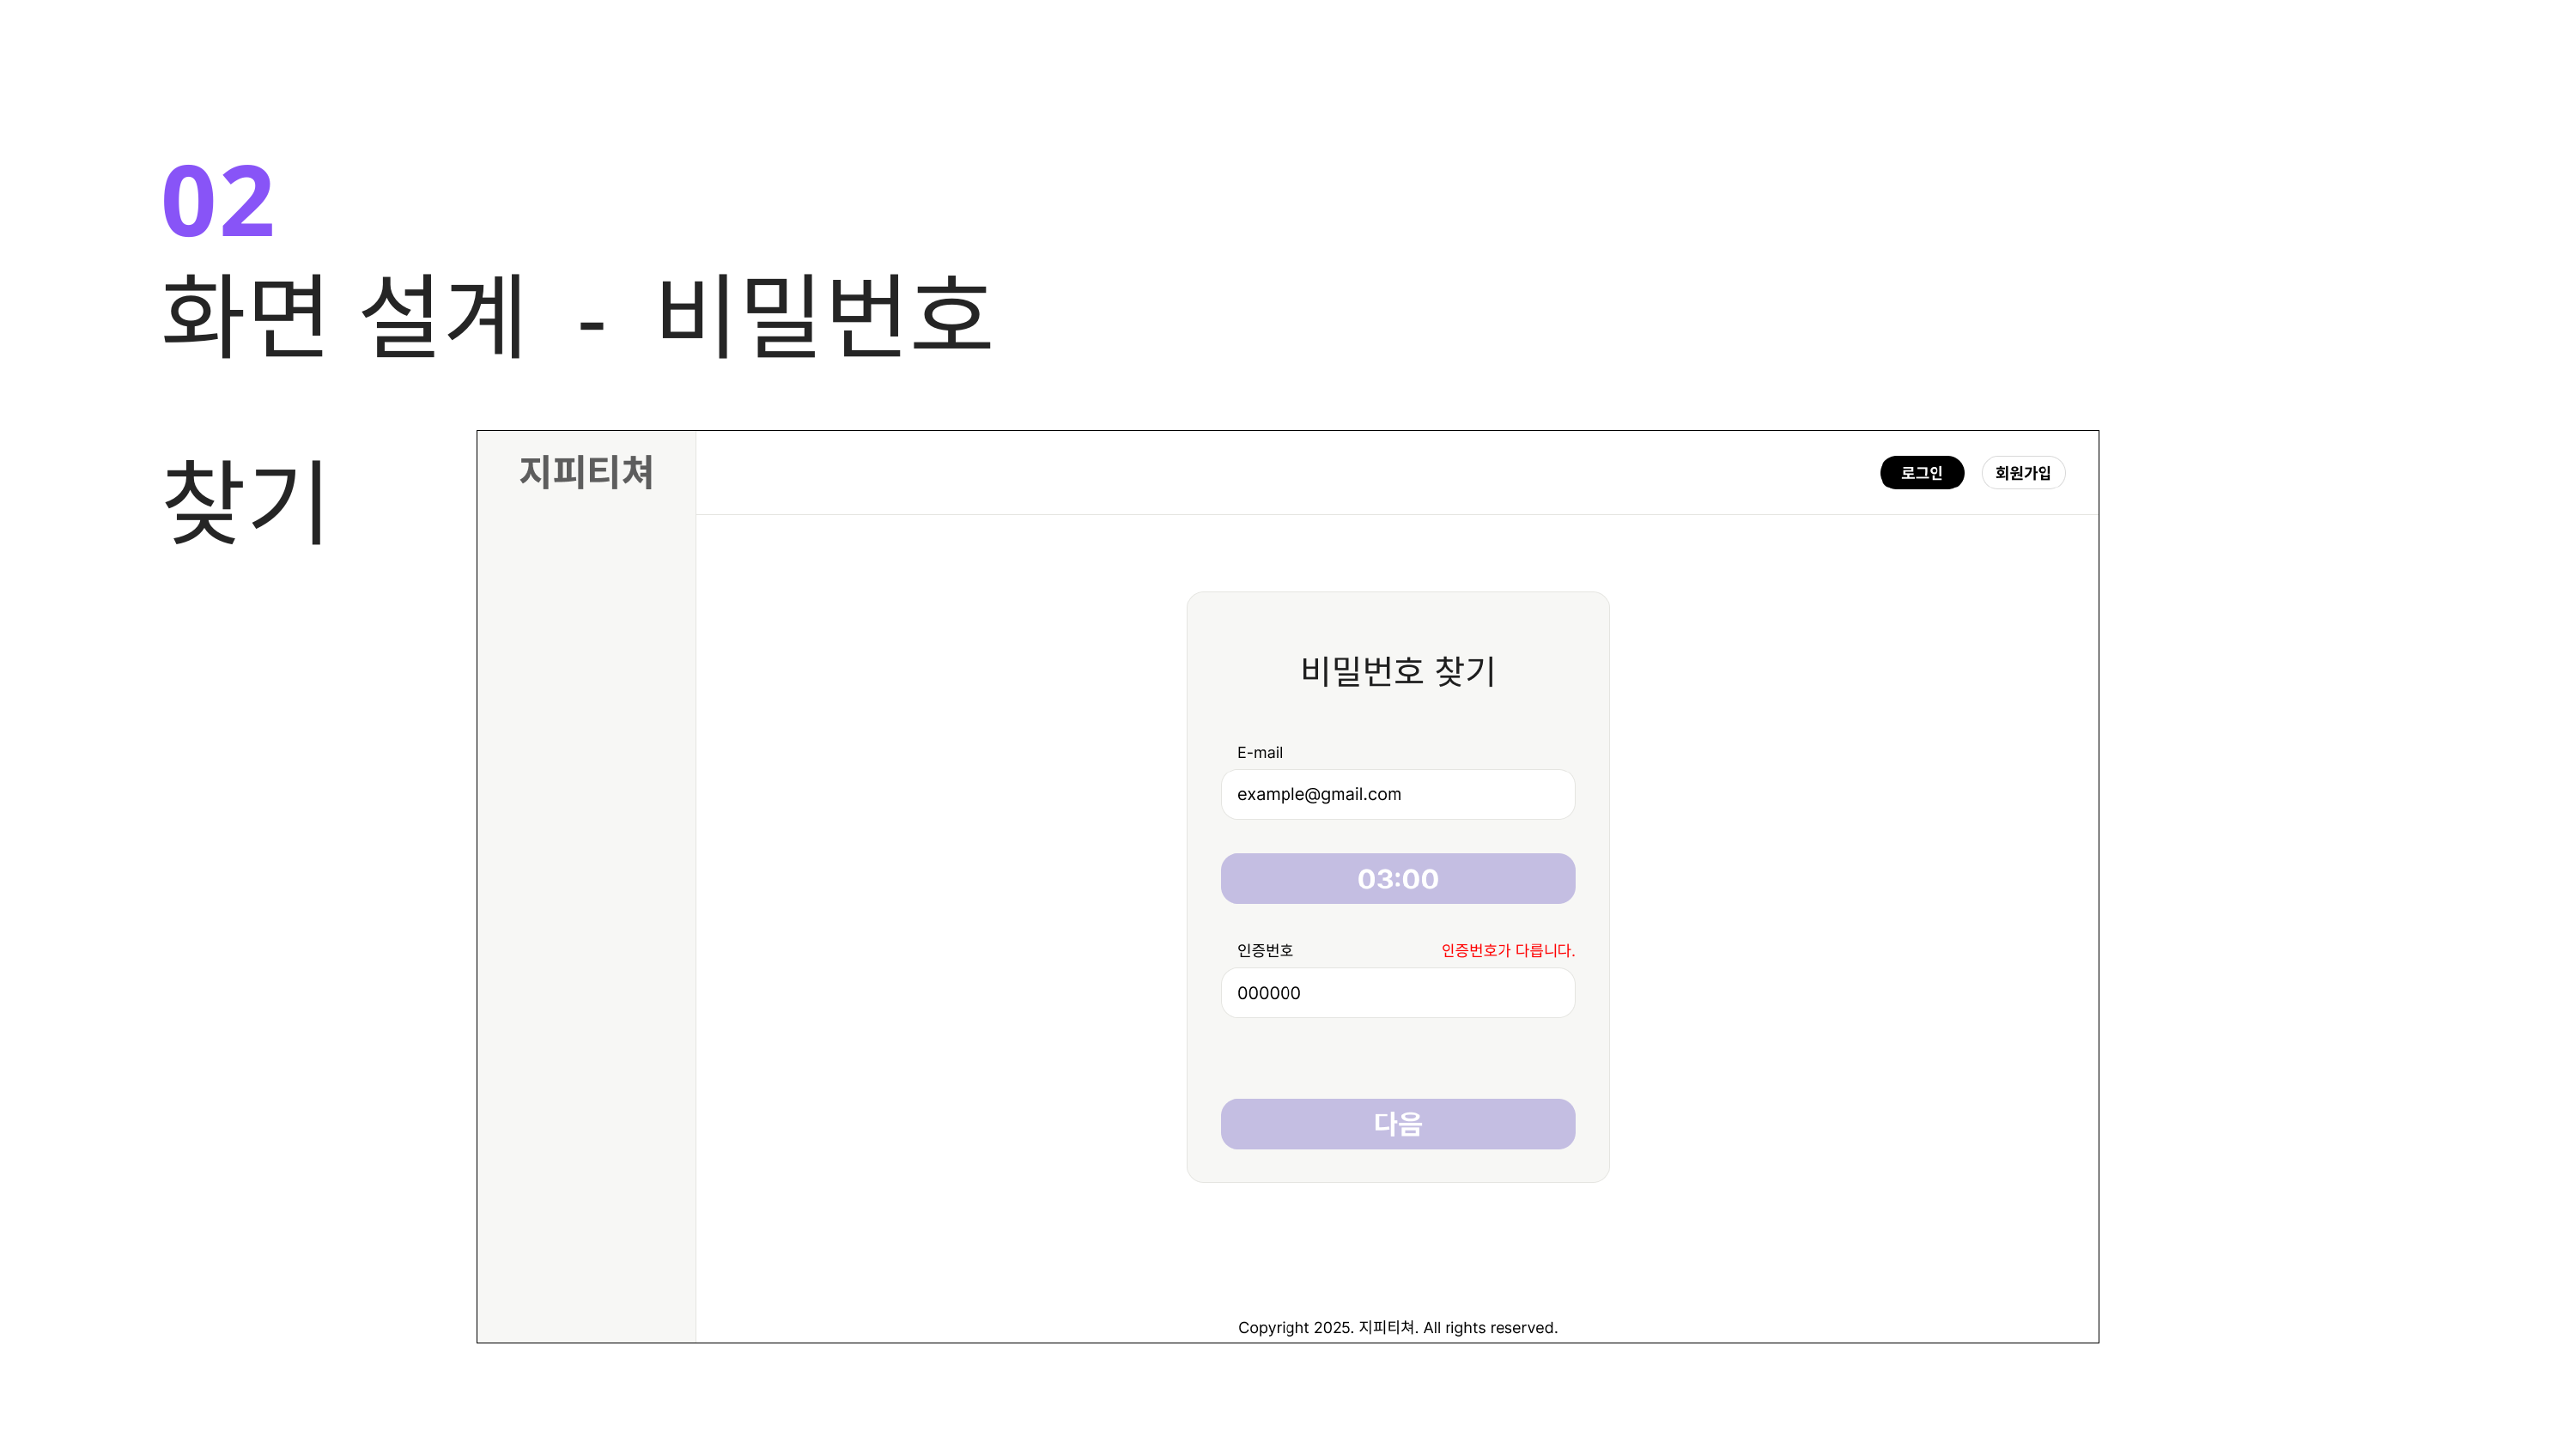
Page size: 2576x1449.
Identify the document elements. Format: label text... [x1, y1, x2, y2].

picture [476, 430, 2100, 1344]
text_box 화면 설계 - 비밀번호 찾기 [161, 184, 1192, 556]
text_box 02 [161, 58, 358, 184]
